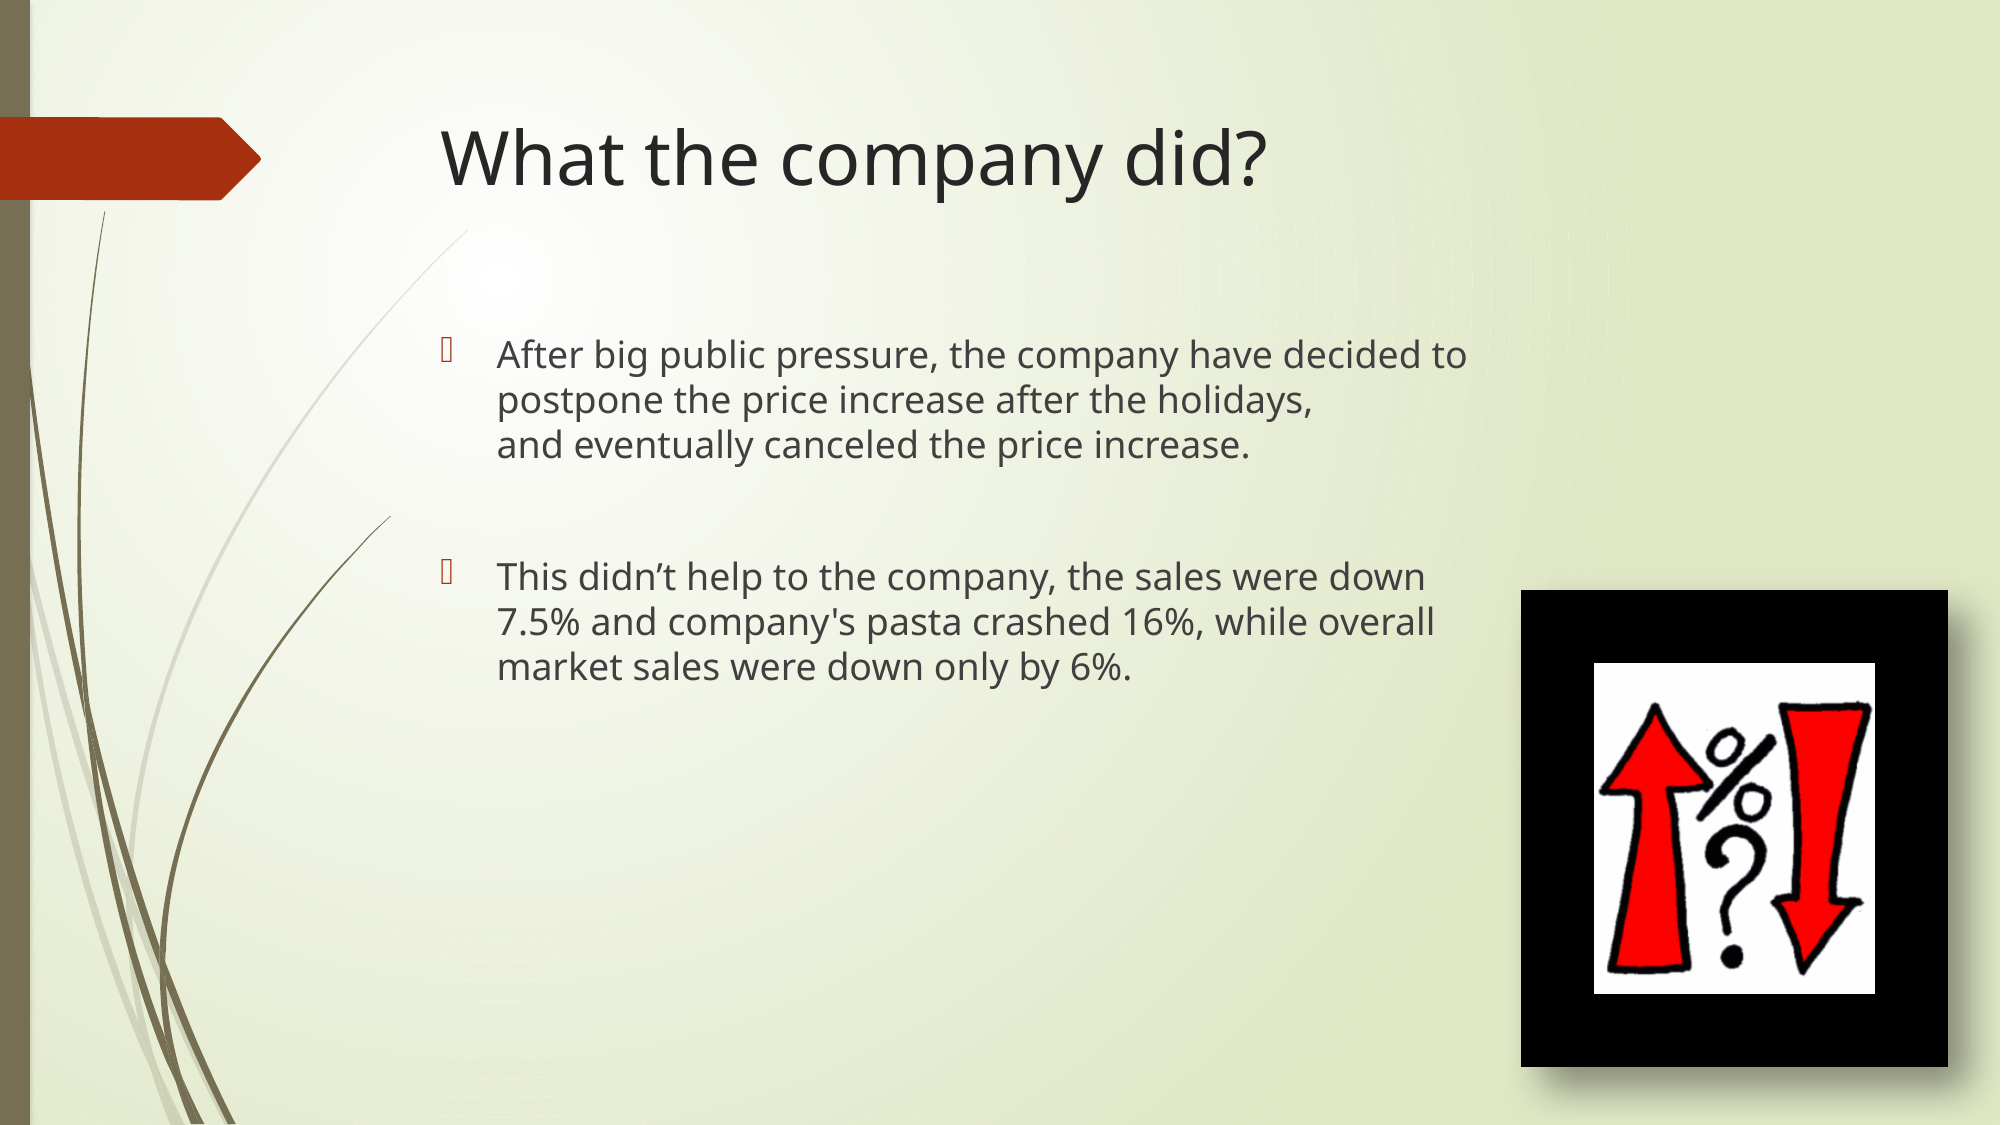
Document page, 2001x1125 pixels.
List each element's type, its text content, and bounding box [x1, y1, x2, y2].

picture [1593, 662, 1876, 994]
list After big public pressure, the company have decided to postpone the price increase after the holidays, and eventually canceled the price increase. This didn’t help to the company, the sales were down 7.5% and company's pasta crashed 16%, while overall market sales were down only by 6%. [425, 323, 1515, 944]
title What the company did? [425, 102, 1888, 313]
